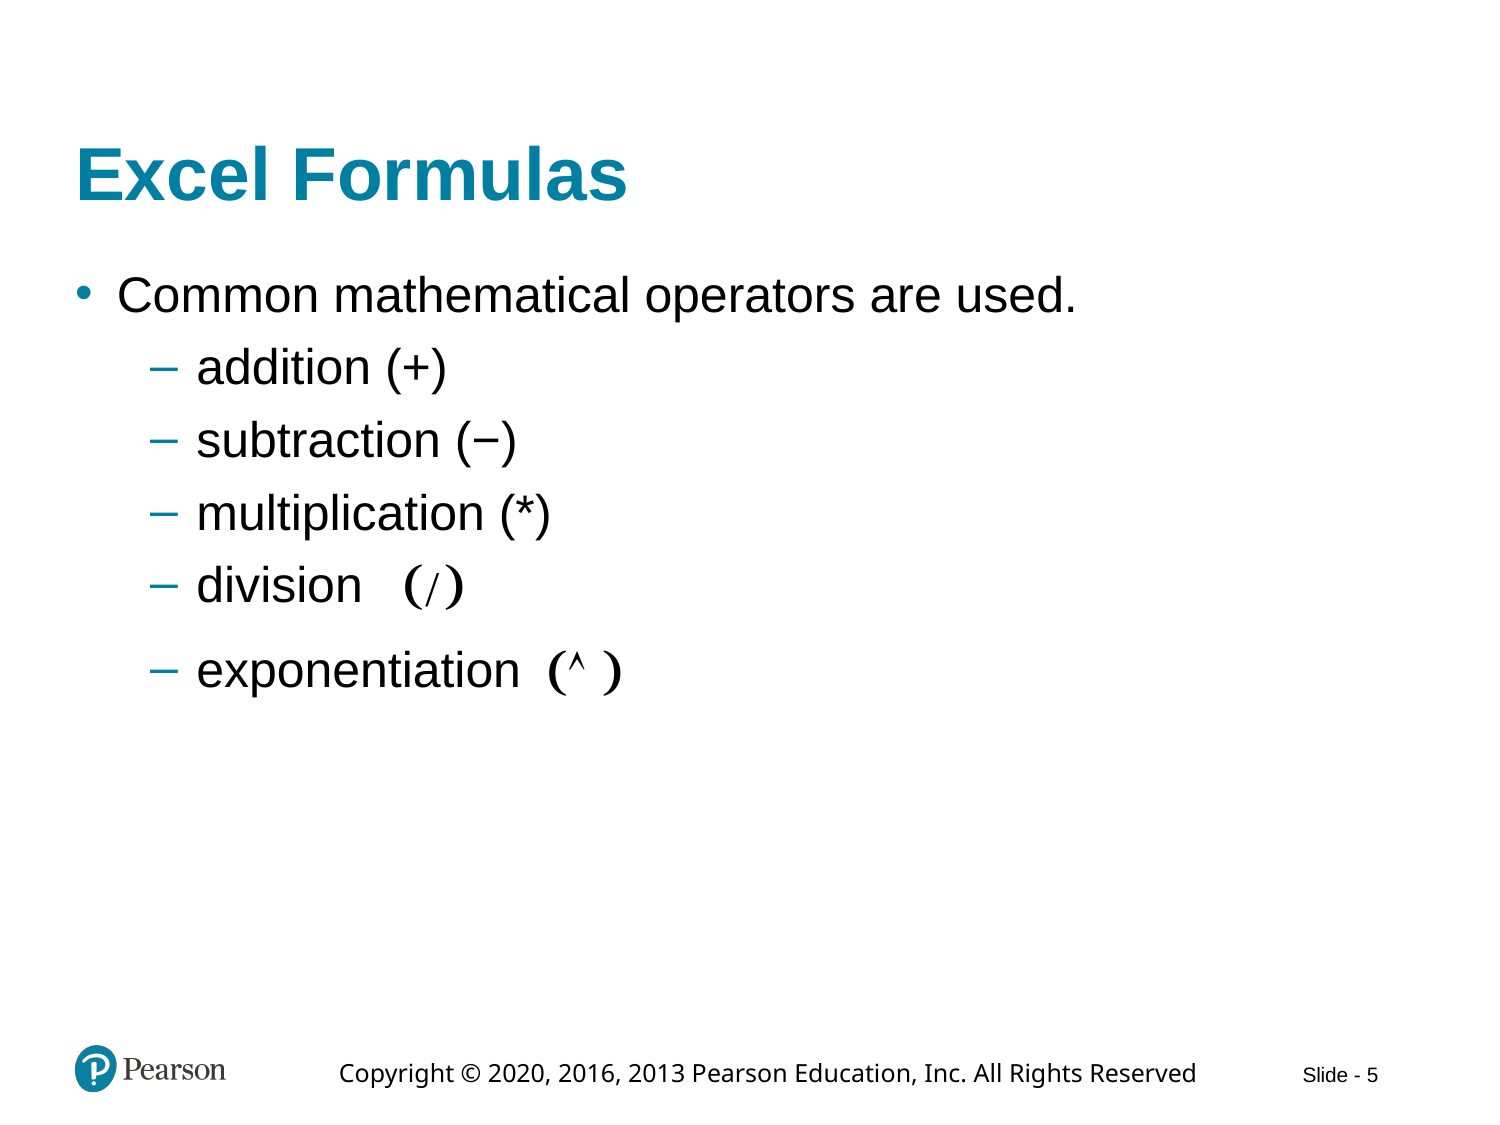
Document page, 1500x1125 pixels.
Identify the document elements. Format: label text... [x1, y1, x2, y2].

picture [75, 1078, 86, 1092]
title Excel Formulas [75, 35, 1425, 216]
picture [101, 1045, 226, 1092]
picture [75, 1045, 90, 1061]
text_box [545, 646, 621, 714]
list exponentiation [75, 636, 533, 725]
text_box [401, 560, 465, 628]
list division [75, 552, 383, 628]
picture [83, 1054, 109, 1079]
list Common mathematical operators are used. addition (+) subtraction (−) multiplication (*) [75, 262, 1425, 543]
